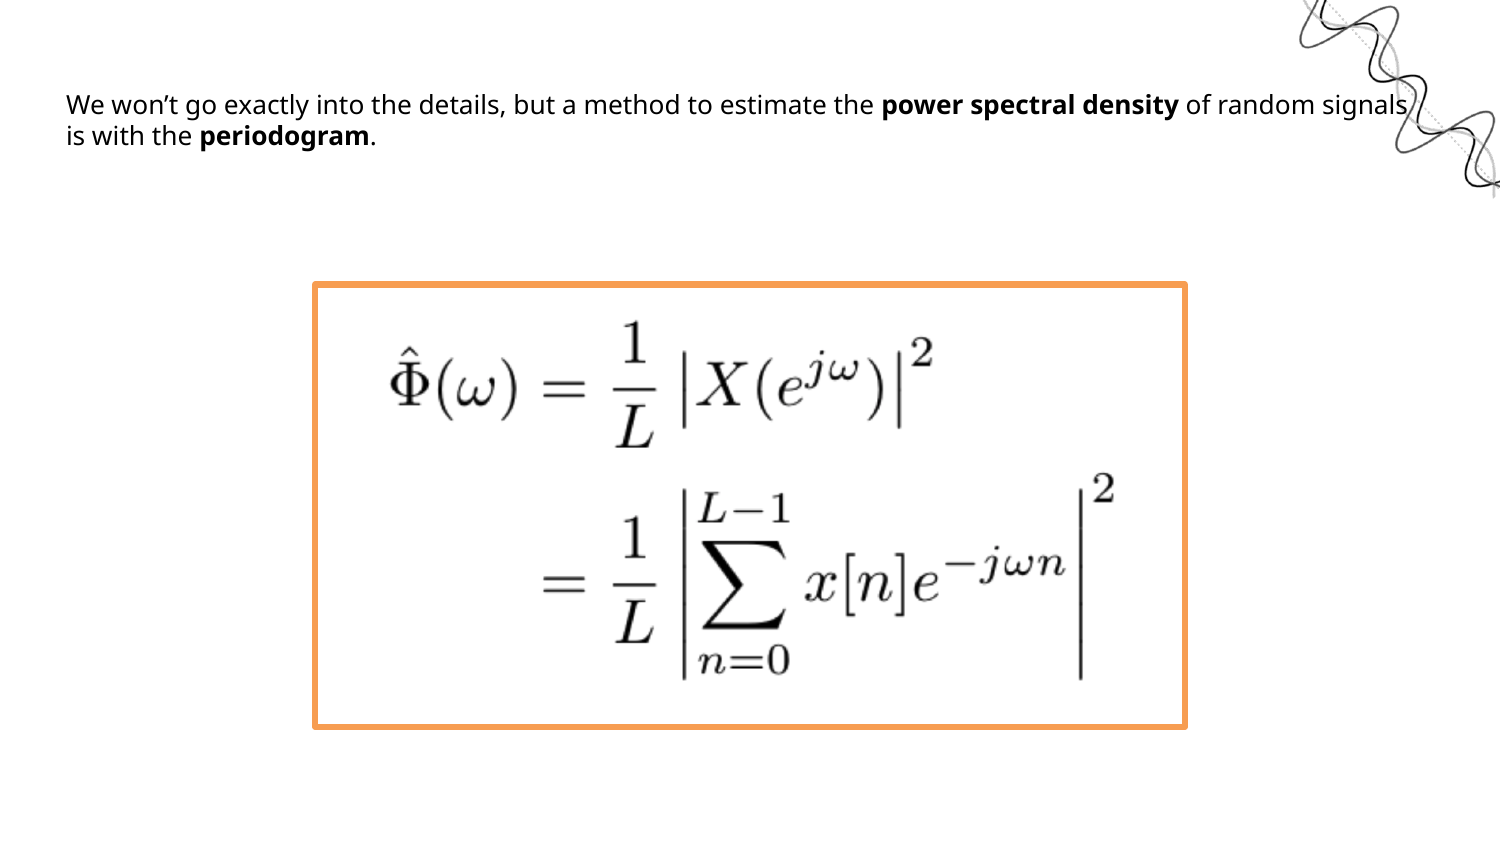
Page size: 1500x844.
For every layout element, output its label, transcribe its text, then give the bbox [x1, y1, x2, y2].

picture [1186, 0, 1500, 338]
picture [318, 287, 1182, 725]
title We won’t go exactly into the details, but a method to estimate the power spectral density of random signals is with the periodogram. [51, 72, 1449, 167]
